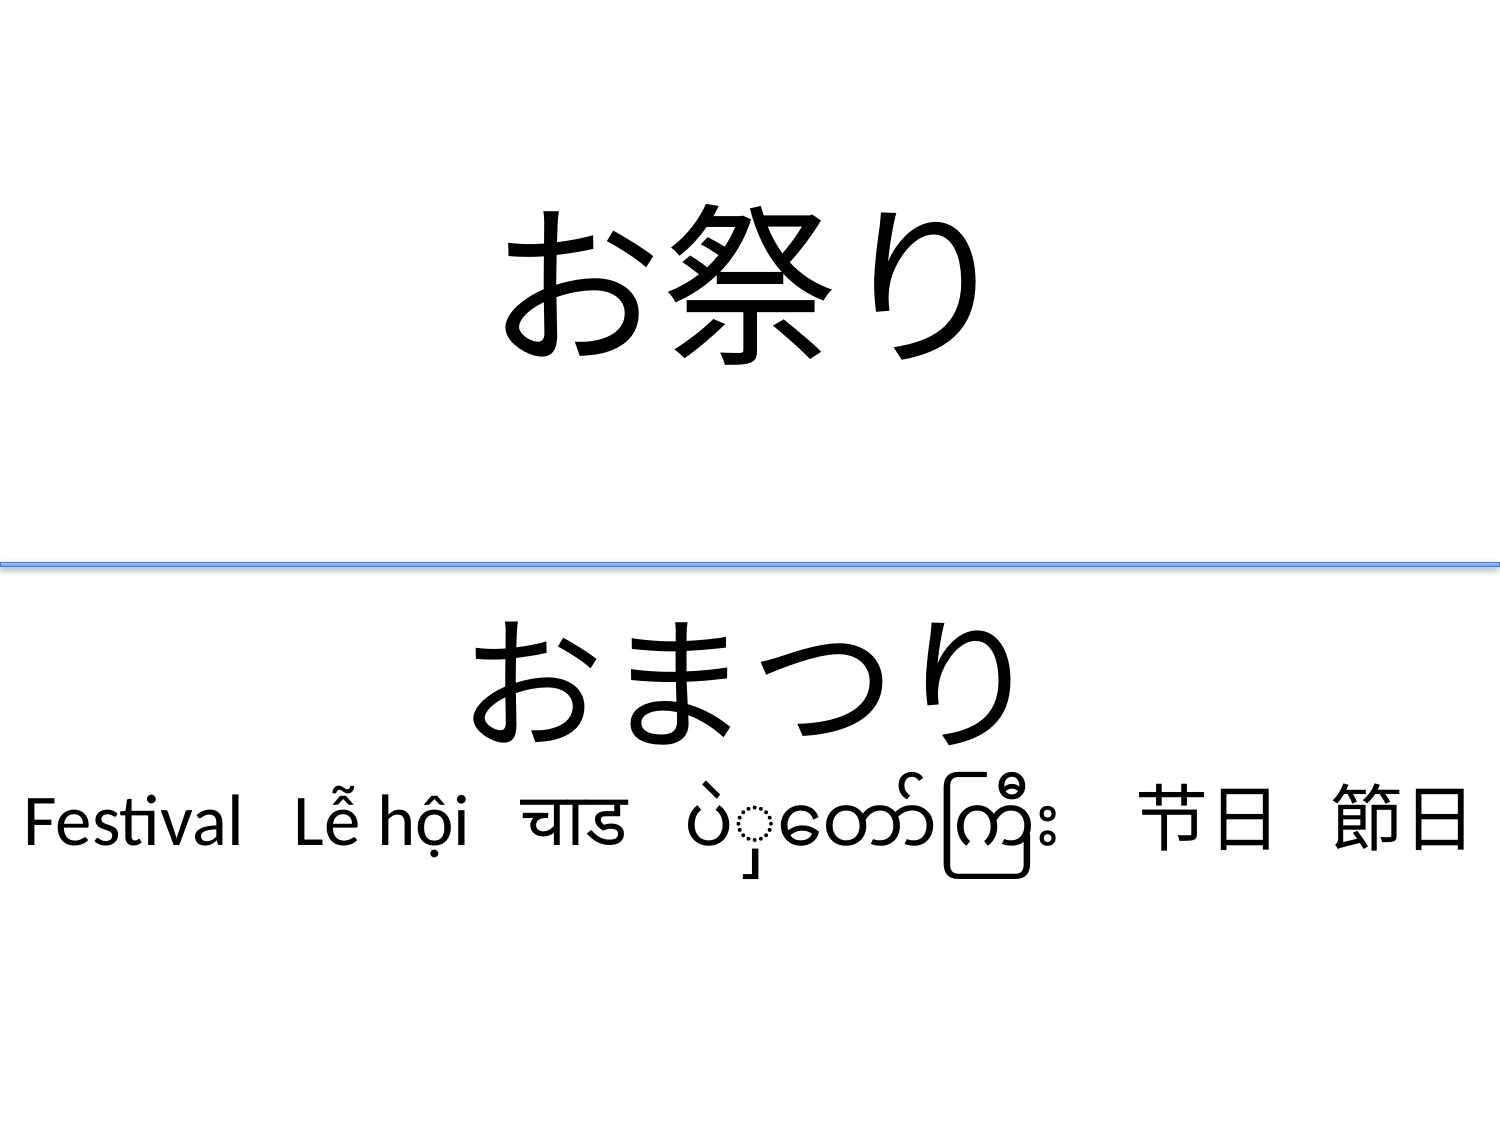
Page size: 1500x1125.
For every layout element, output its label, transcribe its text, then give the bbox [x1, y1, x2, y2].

text_box [0, 562, 1500, 567]
text_box お祭り [472, 168, 1028, 394]
text_box おまつり [443, 584, 1057, 764]
text_box Festival Lễ hội चाड ပဲှတော်ကြီး 节日 節日 [8, 764, 1492, 868]
